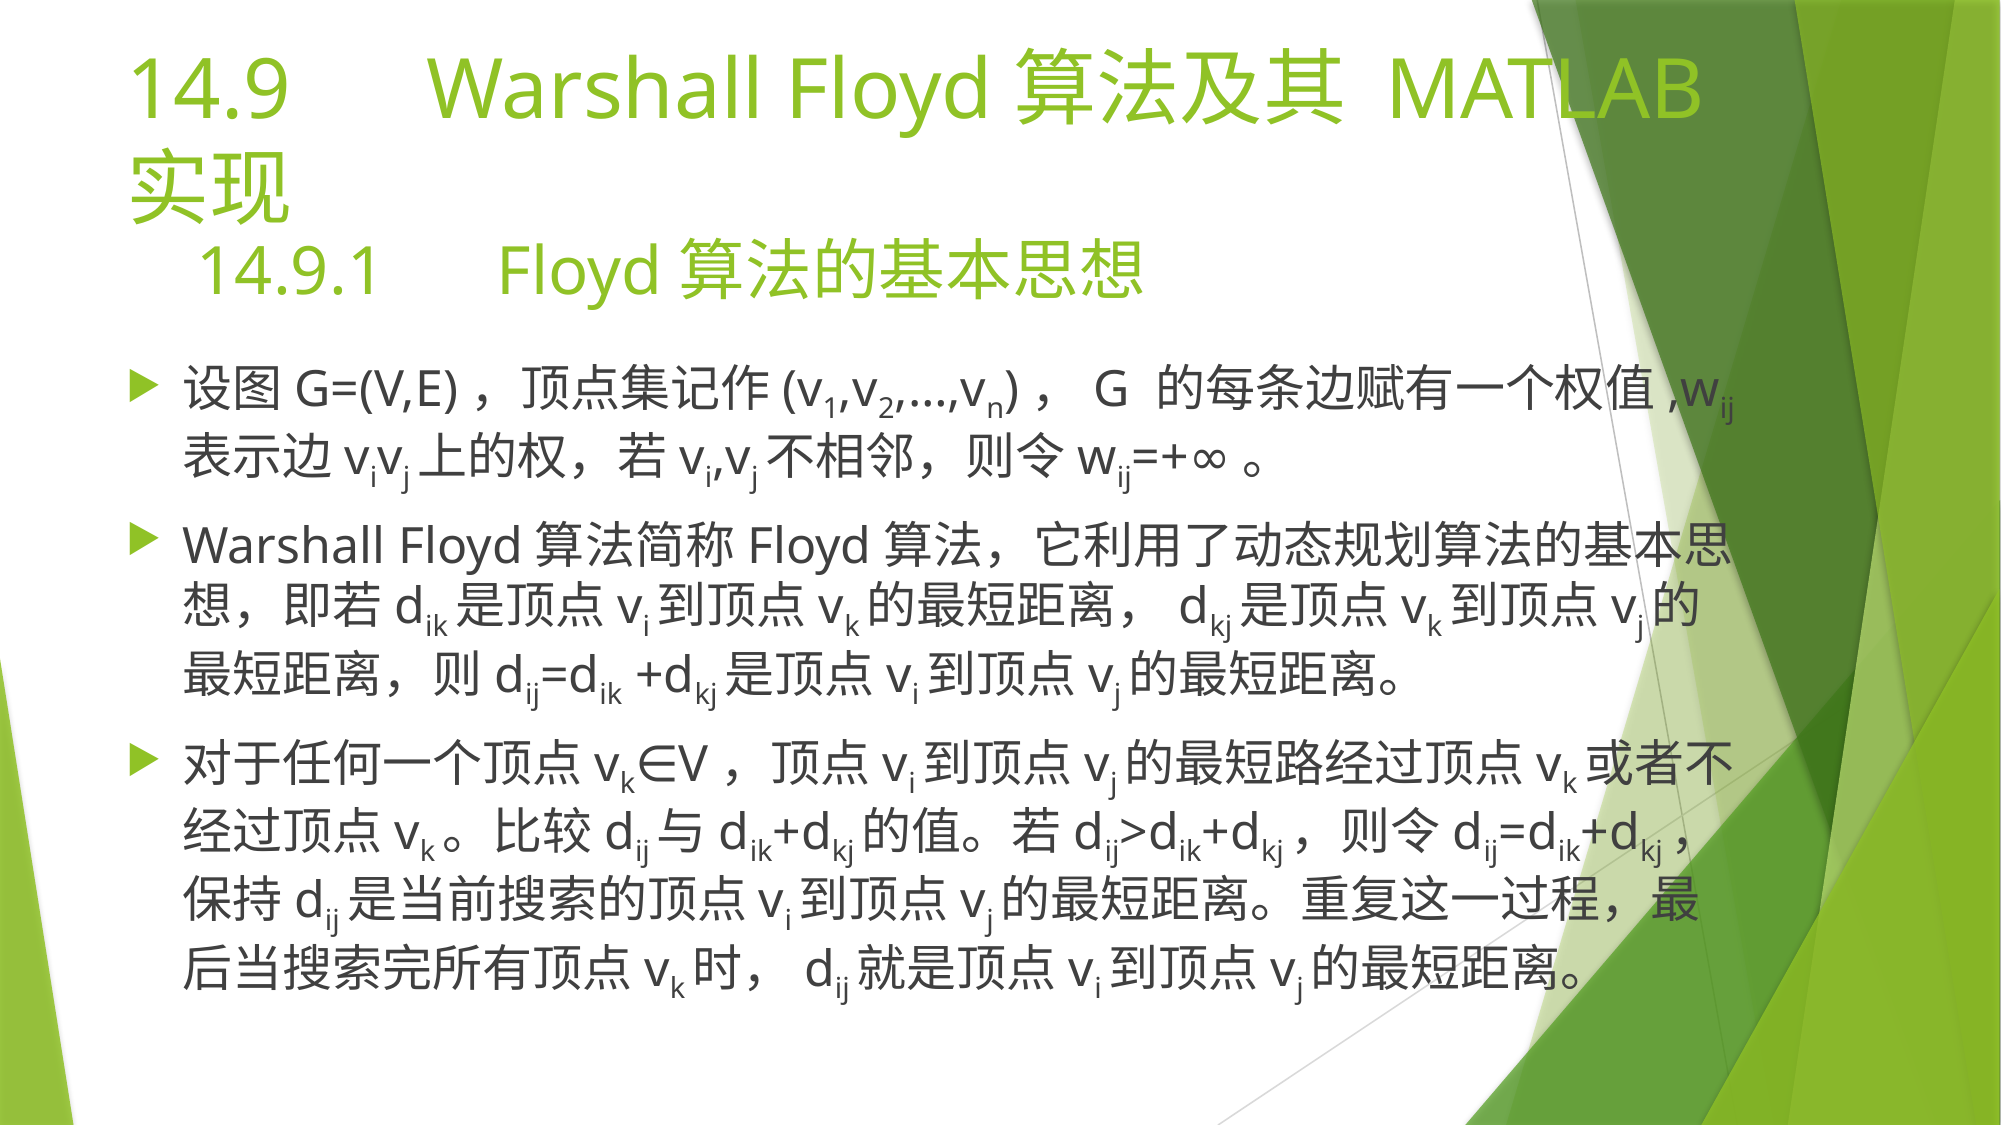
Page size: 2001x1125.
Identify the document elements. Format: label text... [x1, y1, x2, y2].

title 14.9 Warshall Floyd算法及其 MATLAB实现 [111, 27, 1765, 245]
text_box 14.9.1 Floyd算法的基本思想 [181, 220, 1592, 438]
list 设图G=(V,E)，顶点集记作(v1,v2,…,vn)，G 的每条边赋有一个权值,wij表示边vivj上的权，若vi,vj不相邻，则令wij=+∞。 Warshall Floyd算法简称Floyd算法，它利用了动态规划算法的基本思想，即若dik是顶点vi到顶点vk的最短距离，dkj是顶点vk到顶点vj的最短距离，则dij=dik +dkj是顶点vi到顶点vj的最短距离。 对于任何一个顶点vk∈V，顶点vi到顶点vj的最短路经过顶点vk或者不经过顶点vk。比较dij与dik+dkj的值。若dij>dik+dkj，则令dij=dik+dkj，保持dij是当前搜索的顶点vi到顶点vj的最短距离。重复这一过程，最后当搜索完所有顶点vk时，dij就是顶点vi到顶点vj的最短距离。 [111, 348, 1765, 1077]
